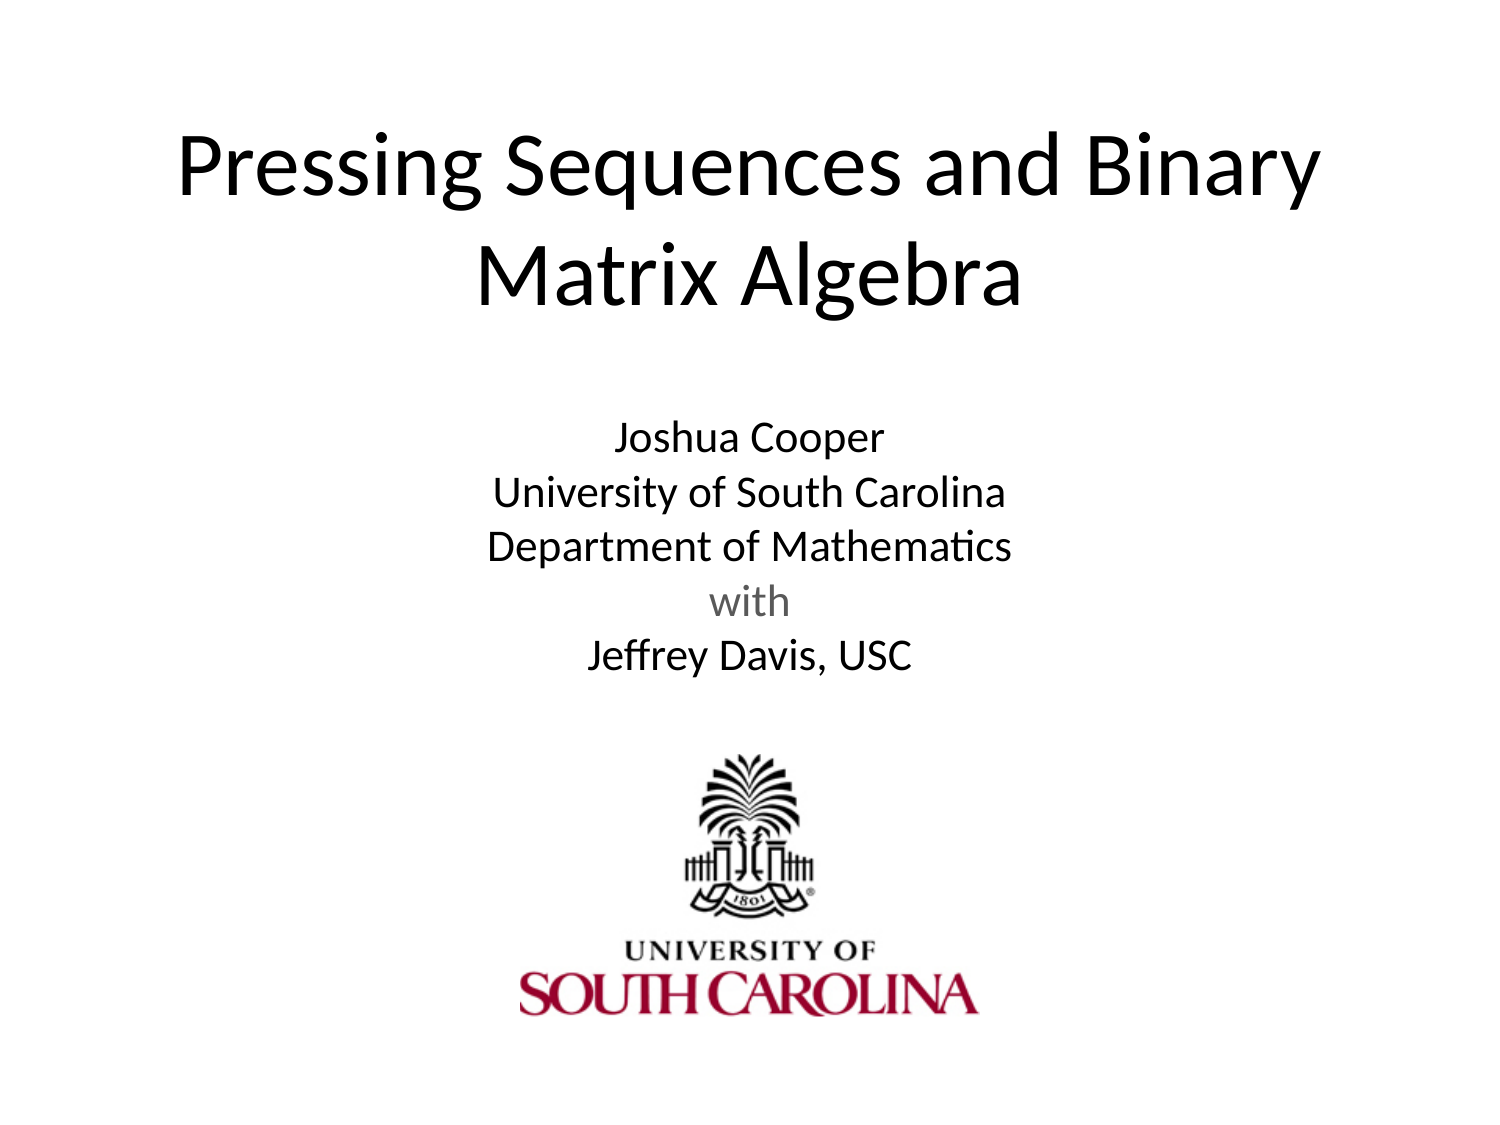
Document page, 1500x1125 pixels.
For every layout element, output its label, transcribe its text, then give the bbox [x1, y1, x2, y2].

subtitle Joshua Cooper University of South Carolina Department of Mathematics with Jeffrey Davis, USC [225, 399, 1275, 688]
picture [520, 753, 980, 1049]
title Pressing Sequences and Binary Matrix Algebra [50, 50, 1450, 379]
